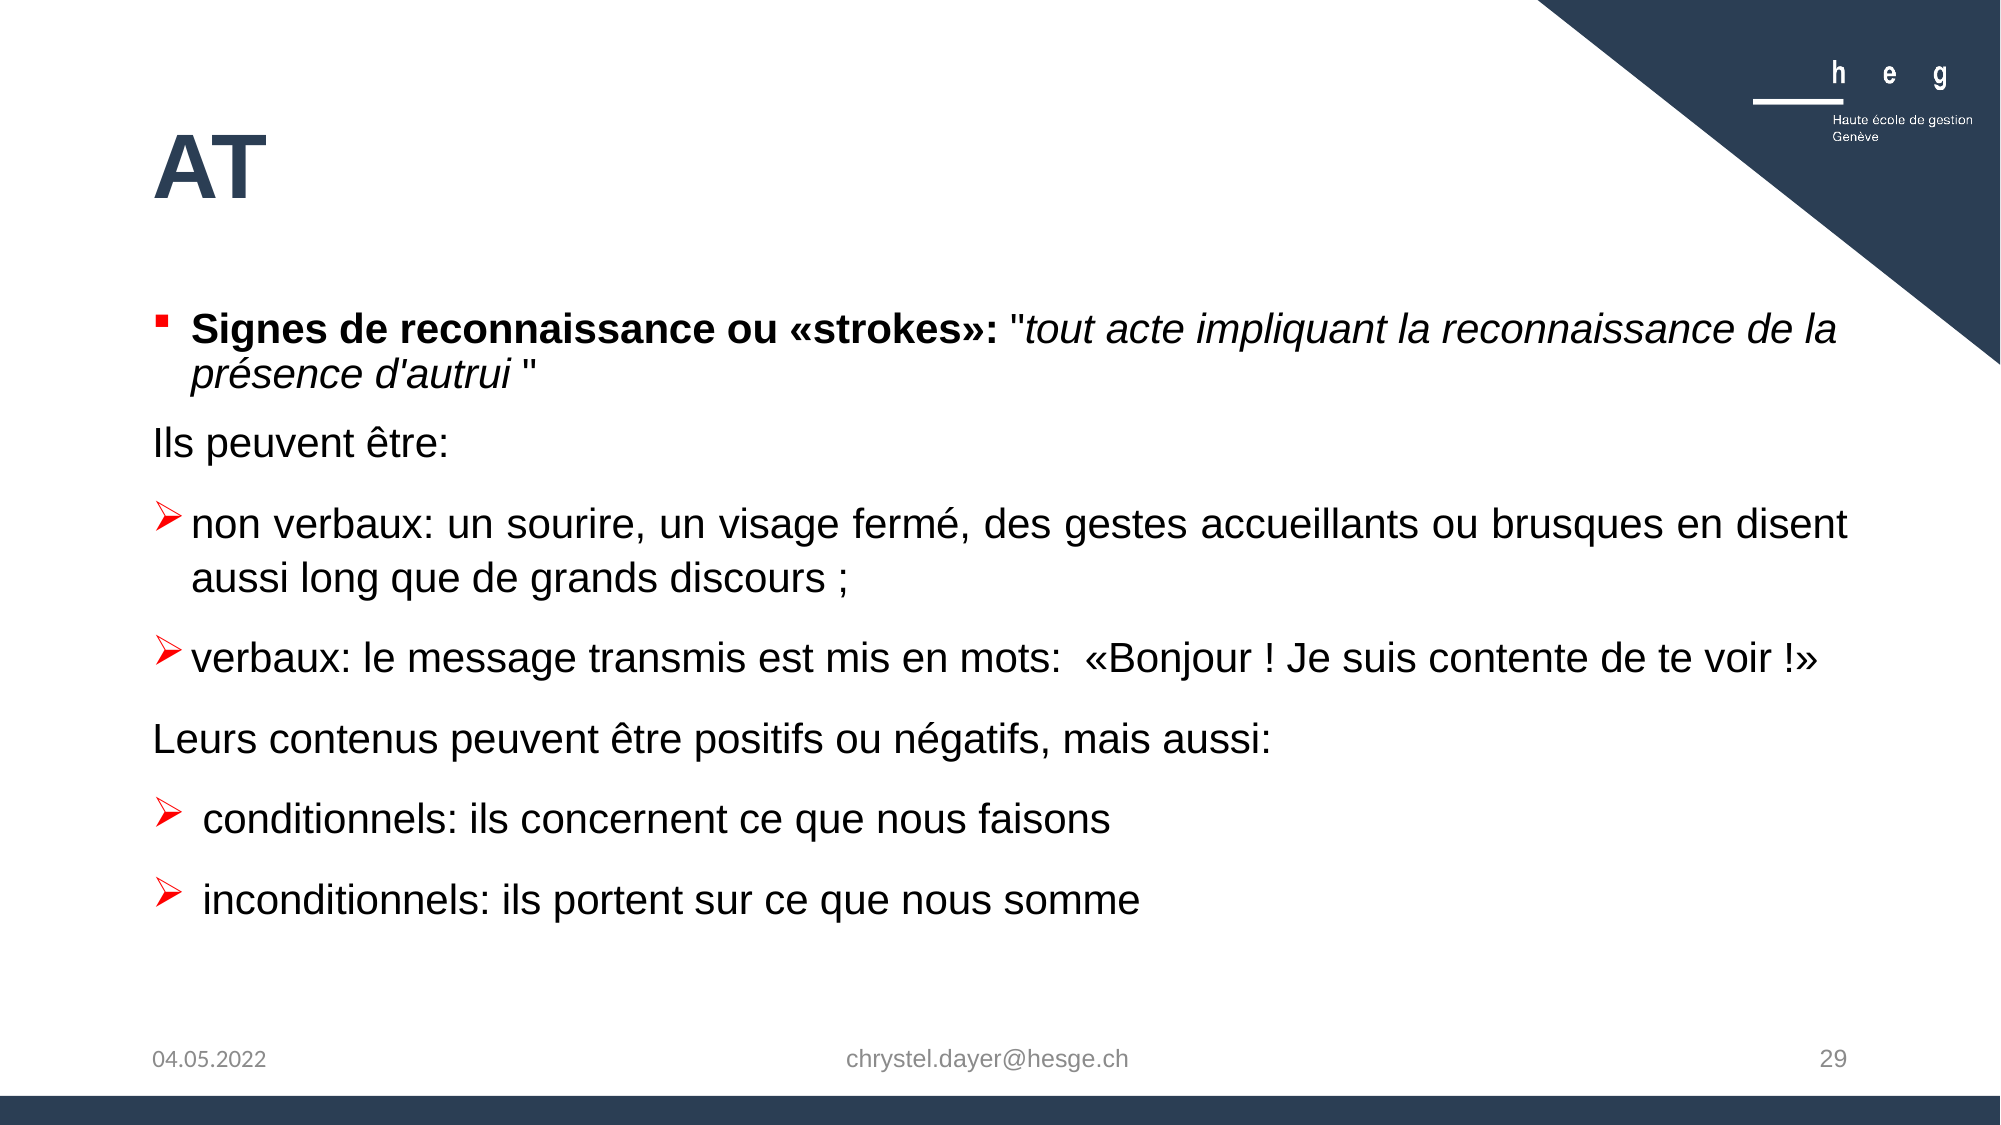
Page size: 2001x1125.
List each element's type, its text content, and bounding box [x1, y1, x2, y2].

title AT [137, 59, 1600, 278]
slide_number 29 [1412, 1027, 1863, 1088]
list Signes de reconnaissance ou «strokes»: "tout acte impliquant la reconnaissance de la présence d'autrui " Ils peuvent être: non verbaux: un sourire, un visage fermé, des gestes accueillants ou brusques en disent aussi long que de grands discours ; verbaux: le message transmis est mis en mots: «Bonjour ! Je suis contente de te voir !» Leurs contenus peuvent être positifs ou négatifs, mais aussi: conditionnels: ils concernent ce que nous faisons inconditionnels: ils portent sur ce que nous somme [137, 299, 1863, 977]
footer chrystel.dayer@hesge.ch [650, 1027, 1326, 1088]
picture [1753, 60, 1972, 141]
